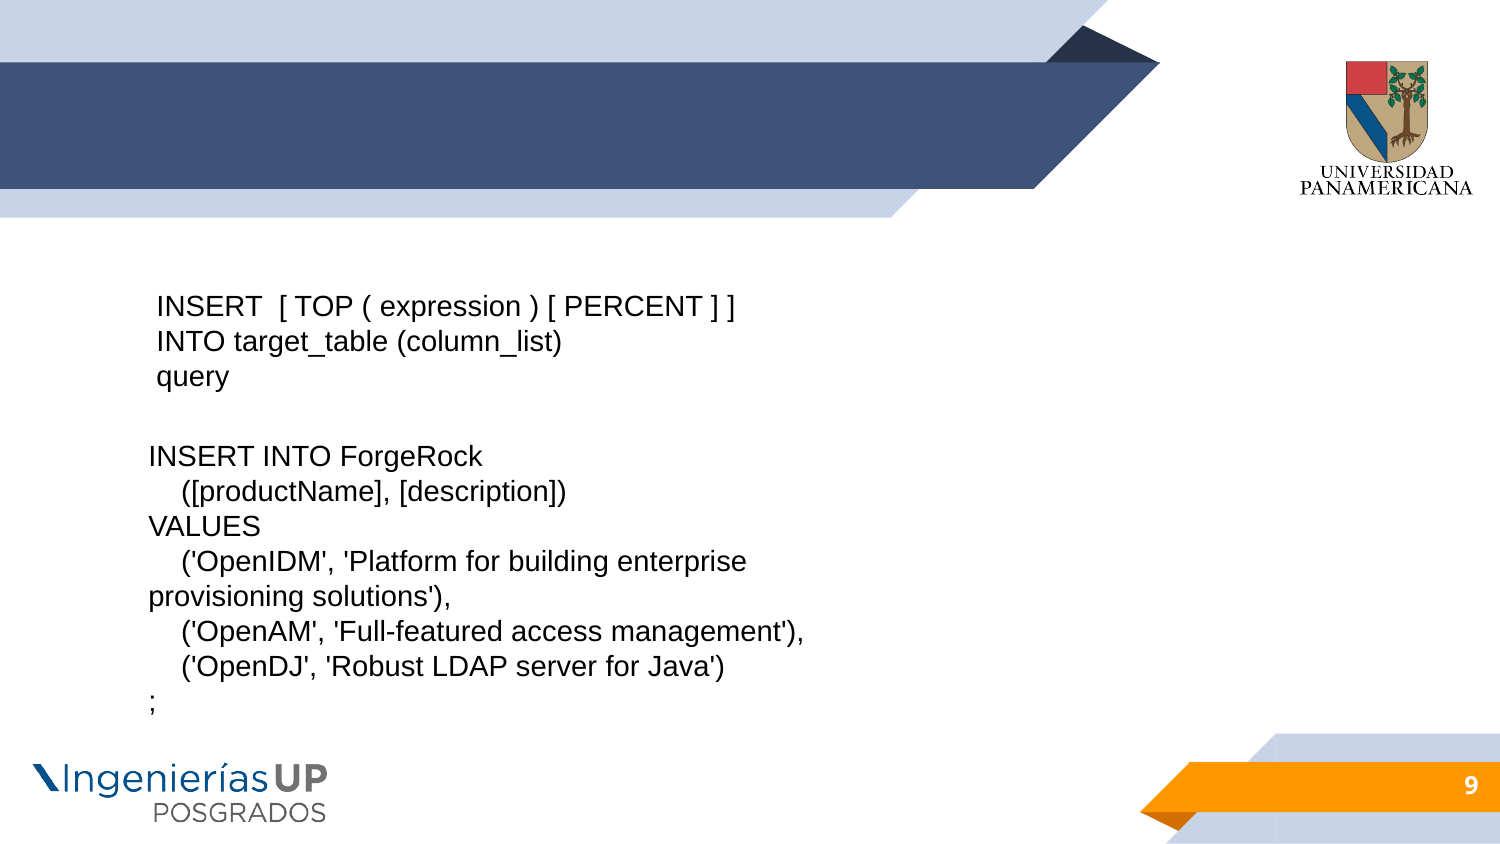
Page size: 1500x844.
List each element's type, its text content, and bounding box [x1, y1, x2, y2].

text_box INSERT INTO ForgeRock ([productName], [description]) VALUES ('OpenIDM', 'Platform for building enterprise provisioning solutions'), ('OpenAM', 'Full-featured access management'), ('OpenDJ', 'Robust LDAP server for Java') ; [133, 430, 884, 725]
picture [15, 737, 344, 844]
picture [1286, 44, 1490, 210]
slide_number 9 [1249, 760, 1494, 813]
text_box INSERT [ TOP ( expression ) [ PERCENT ] ] INTO target_table (column_list) query [141, 280, 893, 400]
